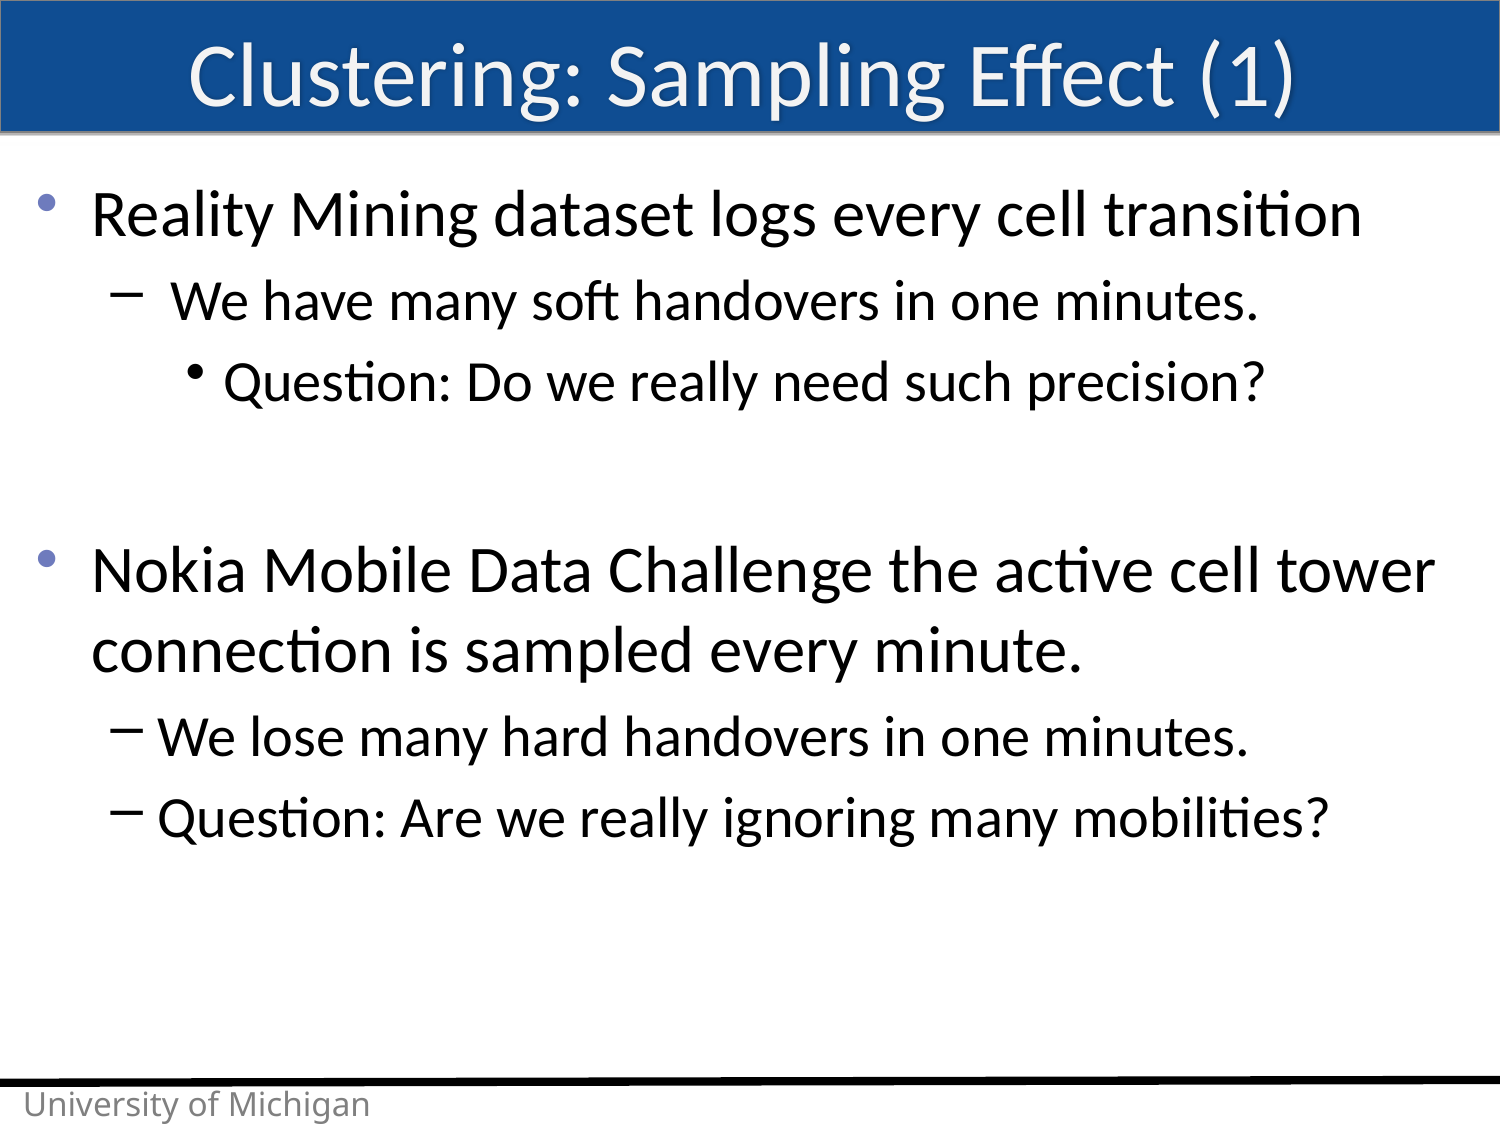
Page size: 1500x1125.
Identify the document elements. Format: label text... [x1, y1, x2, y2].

list Reality Mining dataset logs every cell transition We have many soft handovers in one minutes. Question: Do we really need such precision? Nokia Mobile Data Challenge the active cell tower connection is sampled every minute. We lose many hard handovers in one minutes. Question: Are we really ignoring many mobilities? [20, 162, 1474, 1038]
picture [0, 133, 1500, 1078]
picture [0, 1085, 1500, 1125]
title Clustering: Sampling Effect (1) [41, 12, 1447, 127]
